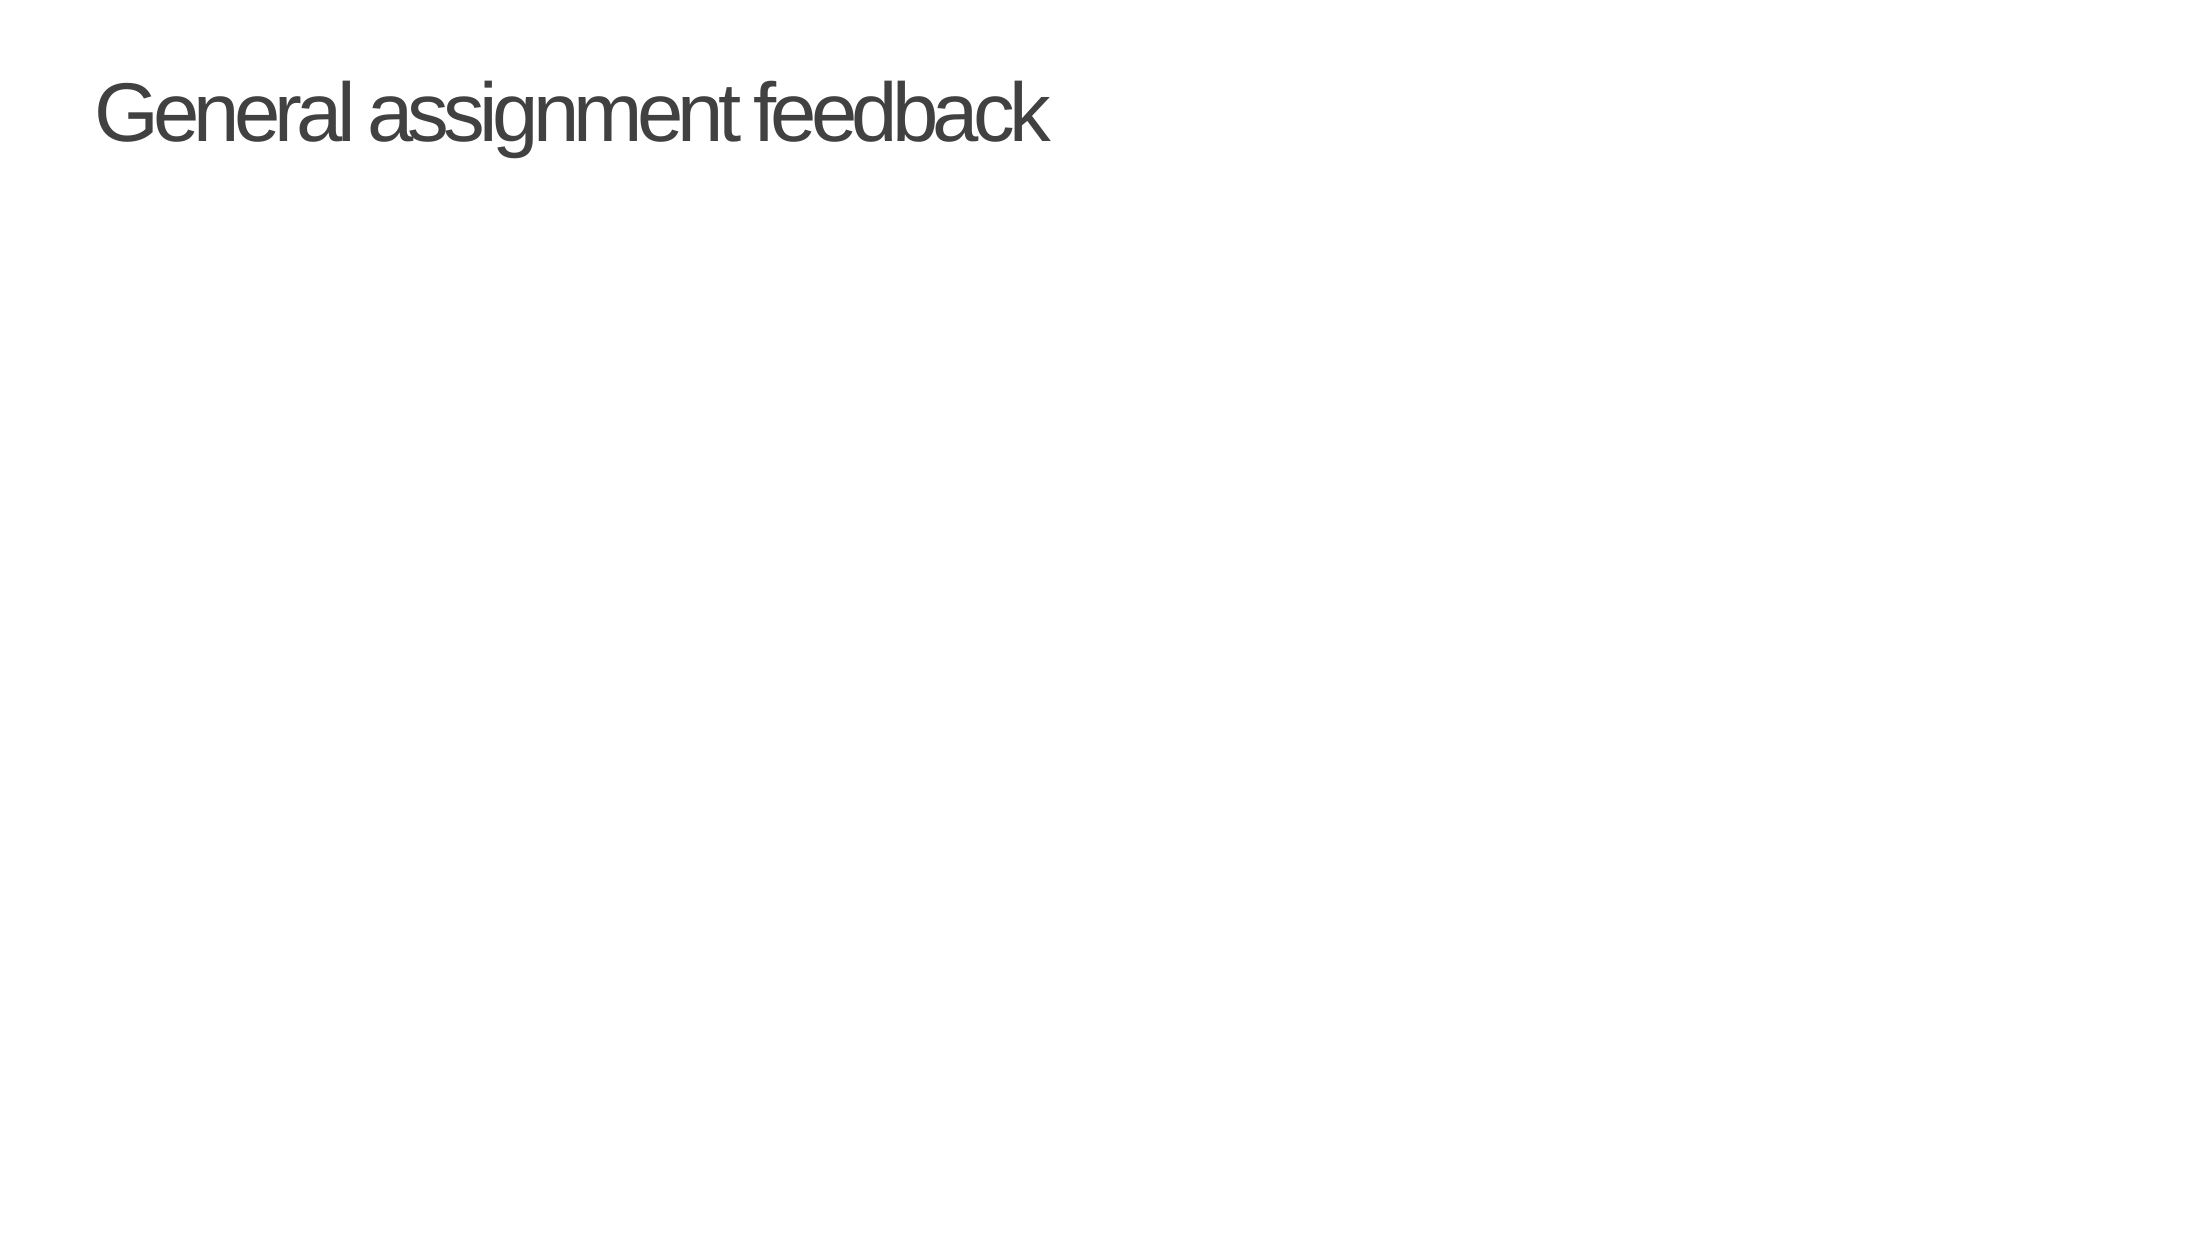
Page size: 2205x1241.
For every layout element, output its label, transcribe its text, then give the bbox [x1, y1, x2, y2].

title General assignment feedback [94, 64, 2205, 219]
